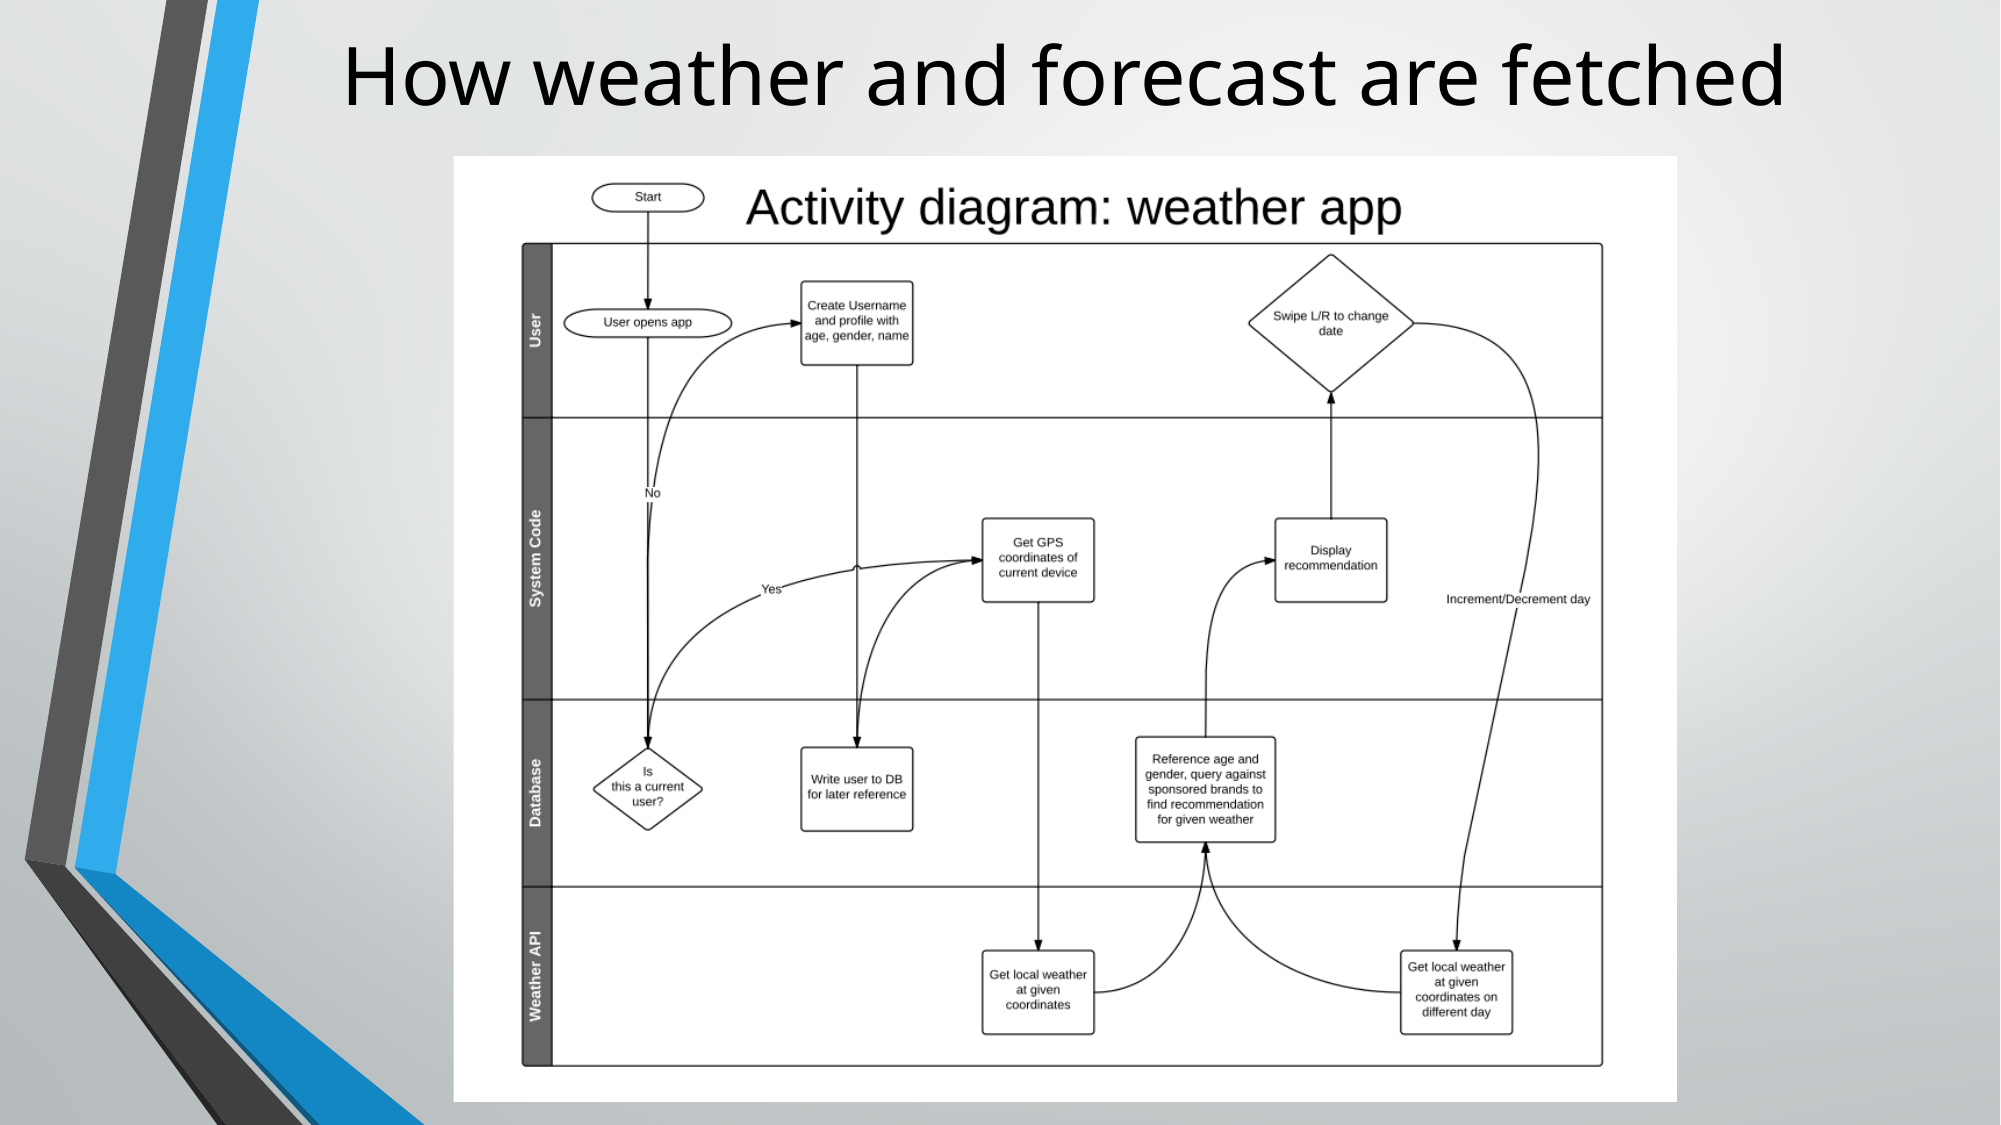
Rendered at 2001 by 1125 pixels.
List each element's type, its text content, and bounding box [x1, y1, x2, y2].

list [453, 155, 1678, 1102]
title How weather and forecast are fetched [243, 16, 1888, 130]
